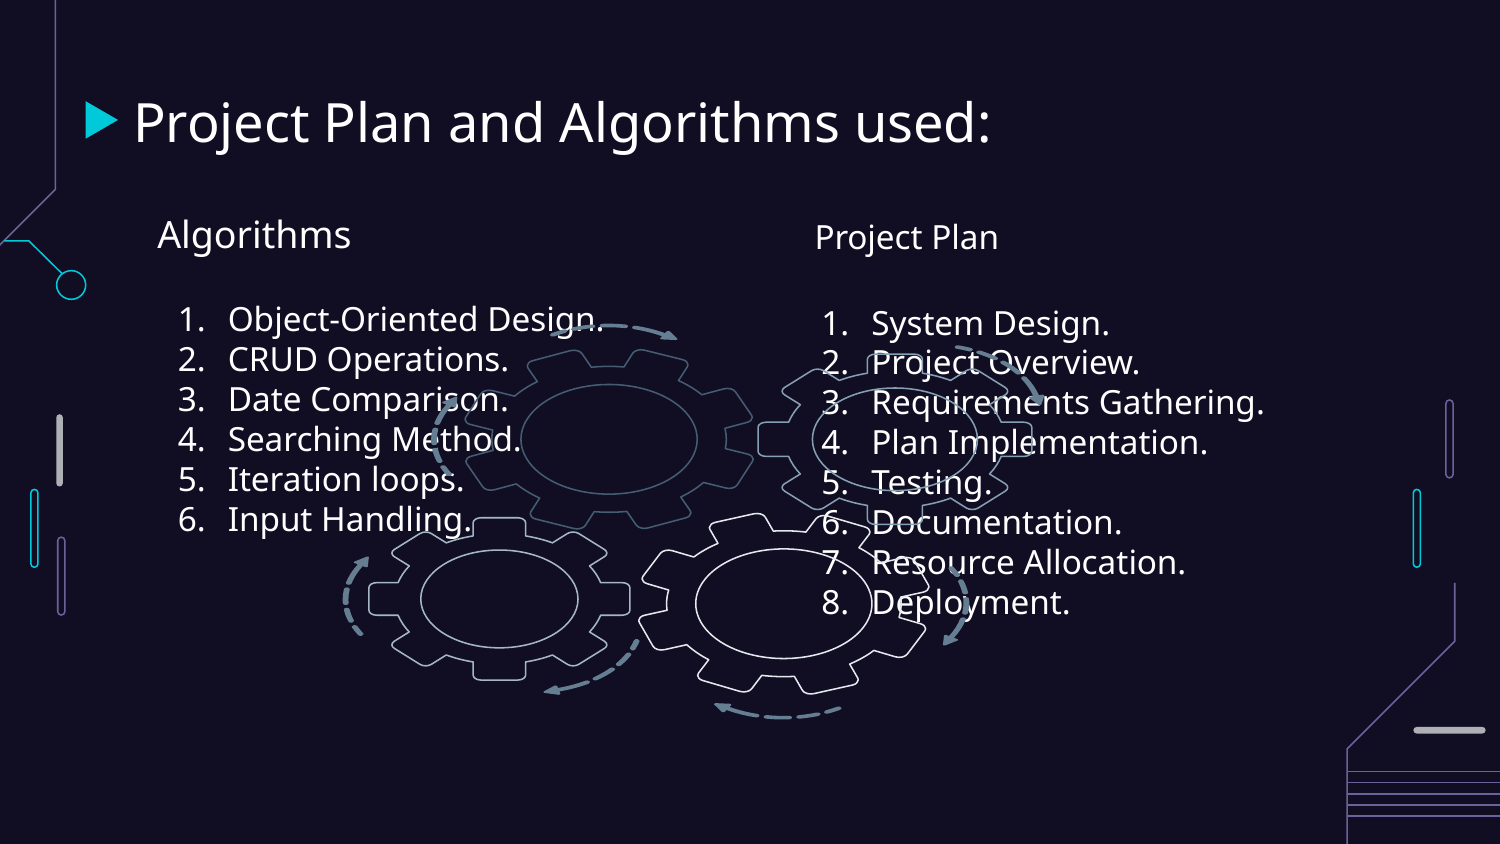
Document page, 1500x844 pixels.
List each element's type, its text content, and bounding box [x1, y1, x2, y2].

subtitle Algorithms [117, 191, 490, 272]
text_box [495, 170, 892, 844]
subtitle System Design. Project Overview. Requirements Gathering. Plan Implementation. Testing. Documentation. Resource Allocation. Deployment. [896, 286, 1467, 528]
title Project Plan and Algorithms used: [118, 72, 1382, 167]
subtitle Project Plan [896, 191, 1203, 272]
subtitle Object-Oriented Design. CRUD Operations. Date Comparison. Searching Method. Iteration loops. Input Handling. [137, 283, 490, 525]
